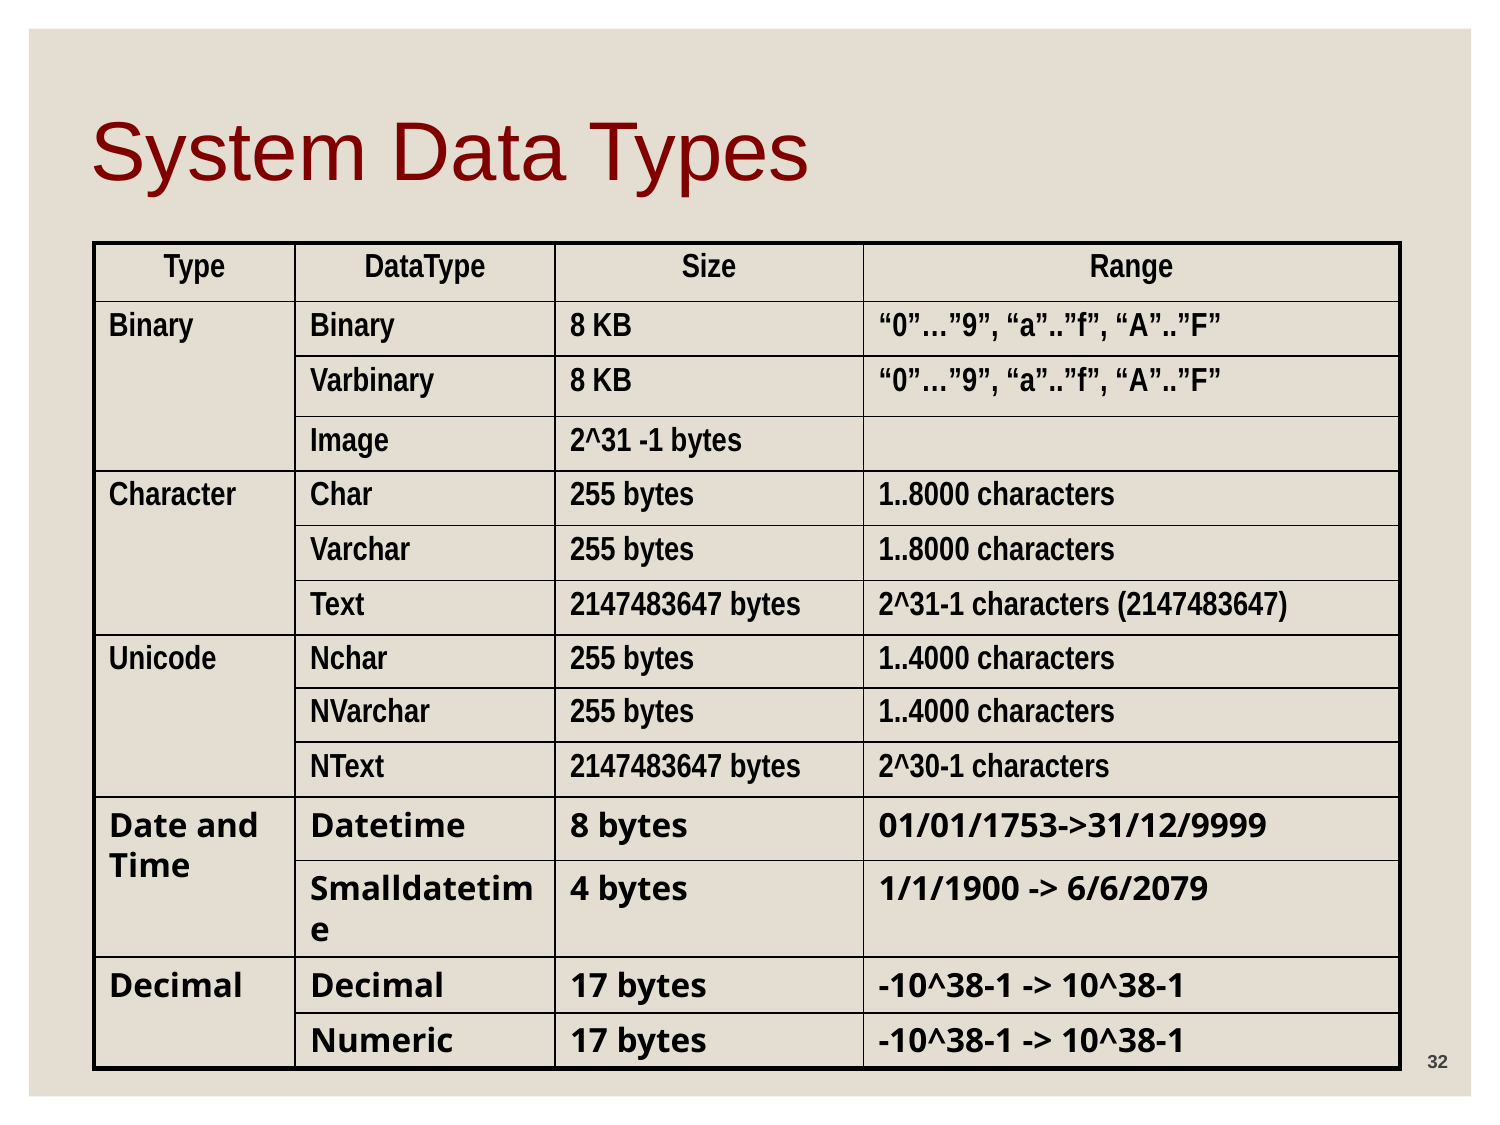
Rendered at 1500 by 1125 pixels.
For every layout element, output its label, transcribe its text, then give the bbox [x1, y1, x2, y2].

table_cell 01/01/1753->31/12/9999 [864, 798, 1398, 860]
table_cell 17 bytes [556, 1014, 863, 1066]
table_cell 2^30-1 characters [864, 743, 1398, 796]
table_cell 1..4000 characters [864, 689, 1398, 741]
table_cell Character [96, 472, 294, 634]
table_cell 255 bytes [556, 526, 863, 580]
table_cell [864, 417, 1398, 470]
table_header Type [96, 245, 294, 301]
table_cell “0”…”9”, “a”..”f”, “A”..”F” [864, 302, 1398, 355]
table_cell Image [296, 417, 554, 470]
table_cell Varbinary [296, 357, 554, 416]
table_cell 4 bytes [556, 861, 863, 956]
table_cell Binary [296, 302, 554, 355]
table_cell 2147483647 bytes [556, 743, 863, 796]
table_cell -10^38-1 -> 10^38-1 [864, 1014, 1398, 1066]
table_header DataType [296, 245, 554, 301]
table_cell 1..8000 characters [864, 472, 1398, 525]
table_cell 17 bytes [556, 958, 863, 1012]
table_cell -10^38-1 -> 10^38-1 [864, 958, 1398, 1012]
table_cell 1..4000 characters [864, 636, 1398, 687]
table_cell Varchar [296, 526, 554, 580]
table_cell Decimal [96, 958, 294, 1066]
table_cell Binary [96, 302, 294, 470]
table_cell Smalldatetime [296, 861, 554, 956]
slide_number 32 [1283, 1035, 1464, 1080]
table_cell 255 bytes [556, 689, 863, 741]
table_cell Date and Time [96, 798, 294, 956]
table_cell 8 KB [556, 302, 863, 355]
table_cell 8 KB [556, 357, 863, 416]
table_cell Numeric [296, 1014, 554, 1066]
table_header Size [556, 245, 863, 301]
table_cell 255 bytes [556, 472, 863, 525]
table_cell Text [296, 581, 554, 634]
table_cell 255 bytes [556, 636, 863, 687]
table_cell 1..8000 characters [864, 526, 1398, 580]
table_cell Datetime [296, 798, 554, 860]
title System Data Types [75, 41, 1425, 267]
table_cell 2147483647 bytes [556, 581, 863, 634]
table_cell 1/1/1900 -> 6/6/2079 [864, 861, 1398, 956]
table_cell NText [296, 743, 554, 796]
table_cell NVarchar [296, 689, 554, 741]
table_cell Decimal [296, 958, 554, 1012]
table_cell Char [296, 472, 554, 525]
table_cell Nchar [296, 636, 554, 687]
table_header Range [864, 245, 1398, 301]
table_cell “0”…”9”, “a”..”f”, “A”..”F” [864, 357, 1398, 416]
table_cell 2^31-1 characters (2147483647) [864, 581, 1398, 634]
table_cell 2^31 -1 bytes [556, 417, 863, 470]
table_cell 8 bytes [556, 798, 863, 860]
table_cell Unicode [96, 636, 294, 796]
